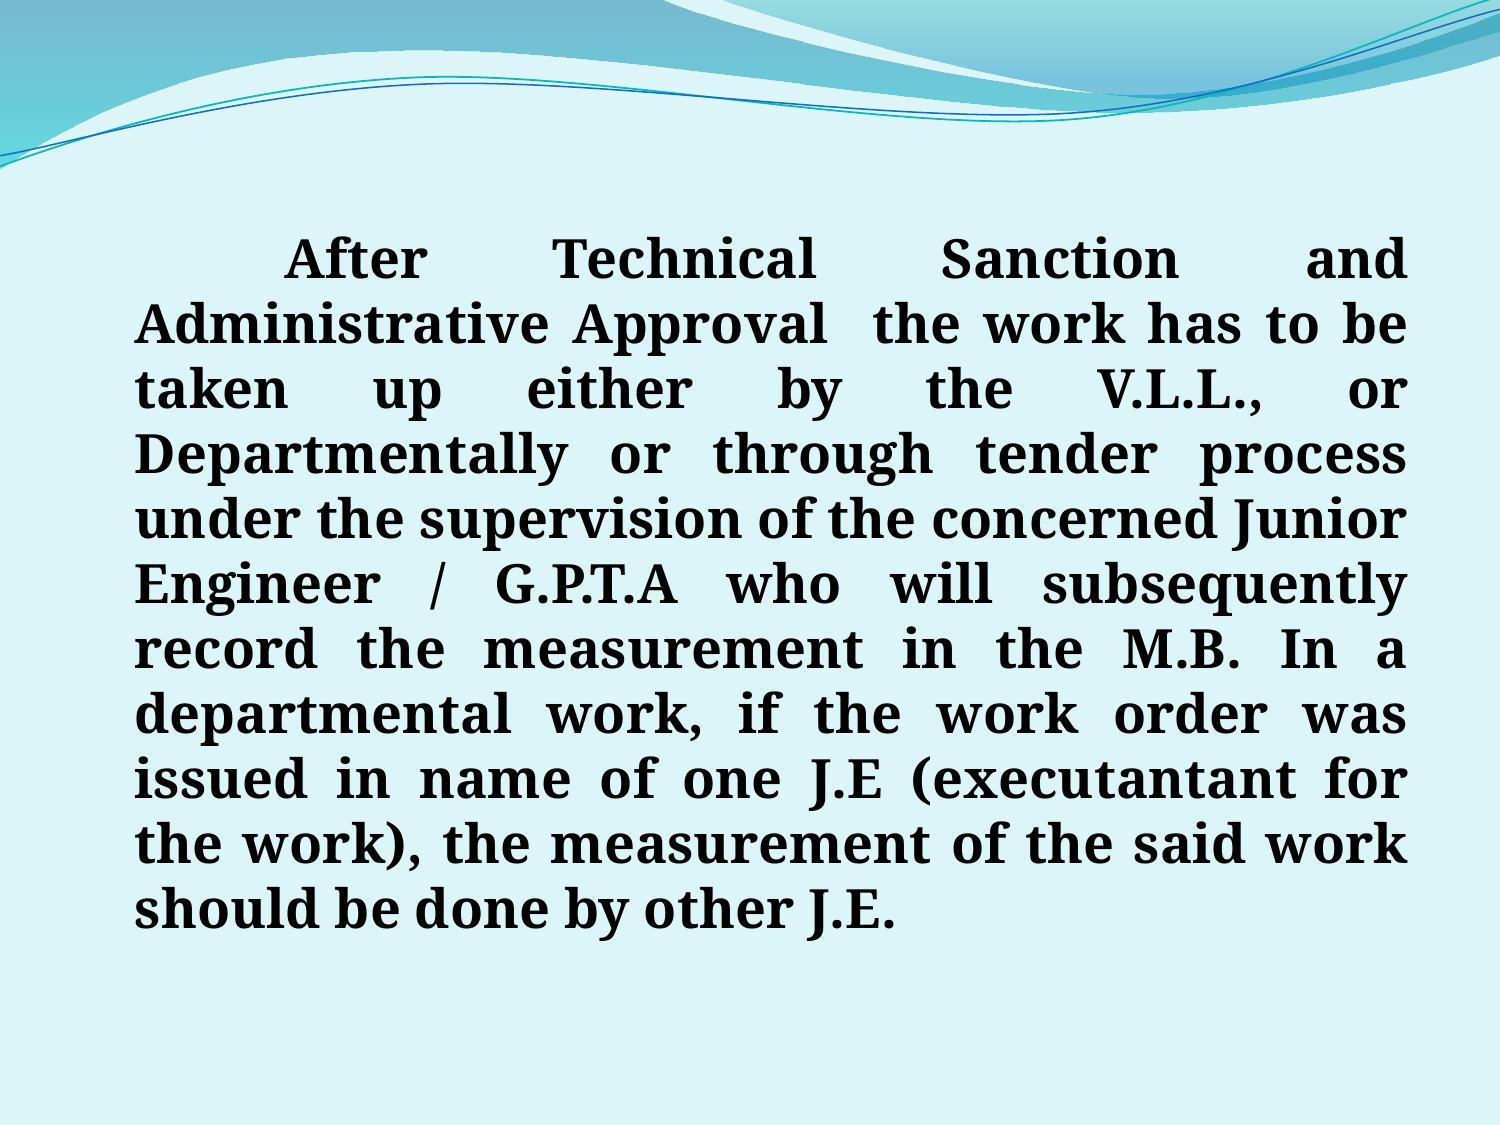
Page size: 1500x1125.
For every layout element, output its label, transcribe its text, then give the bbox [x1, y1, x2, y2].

list After Technical Sanction and Administrative Approval the work has to be taken up either by the V.L.L., or Departmentally or through tender process under the supervision of the concerned Junior Engineer / G.P.T.A who will subsequently record the measurement in the M.B. In a departmental work, if the work order was issued in name of one J.E (executantant for the work), the measurement of the said work should be done by other J.E. [75, 140, 1425, 1005]
